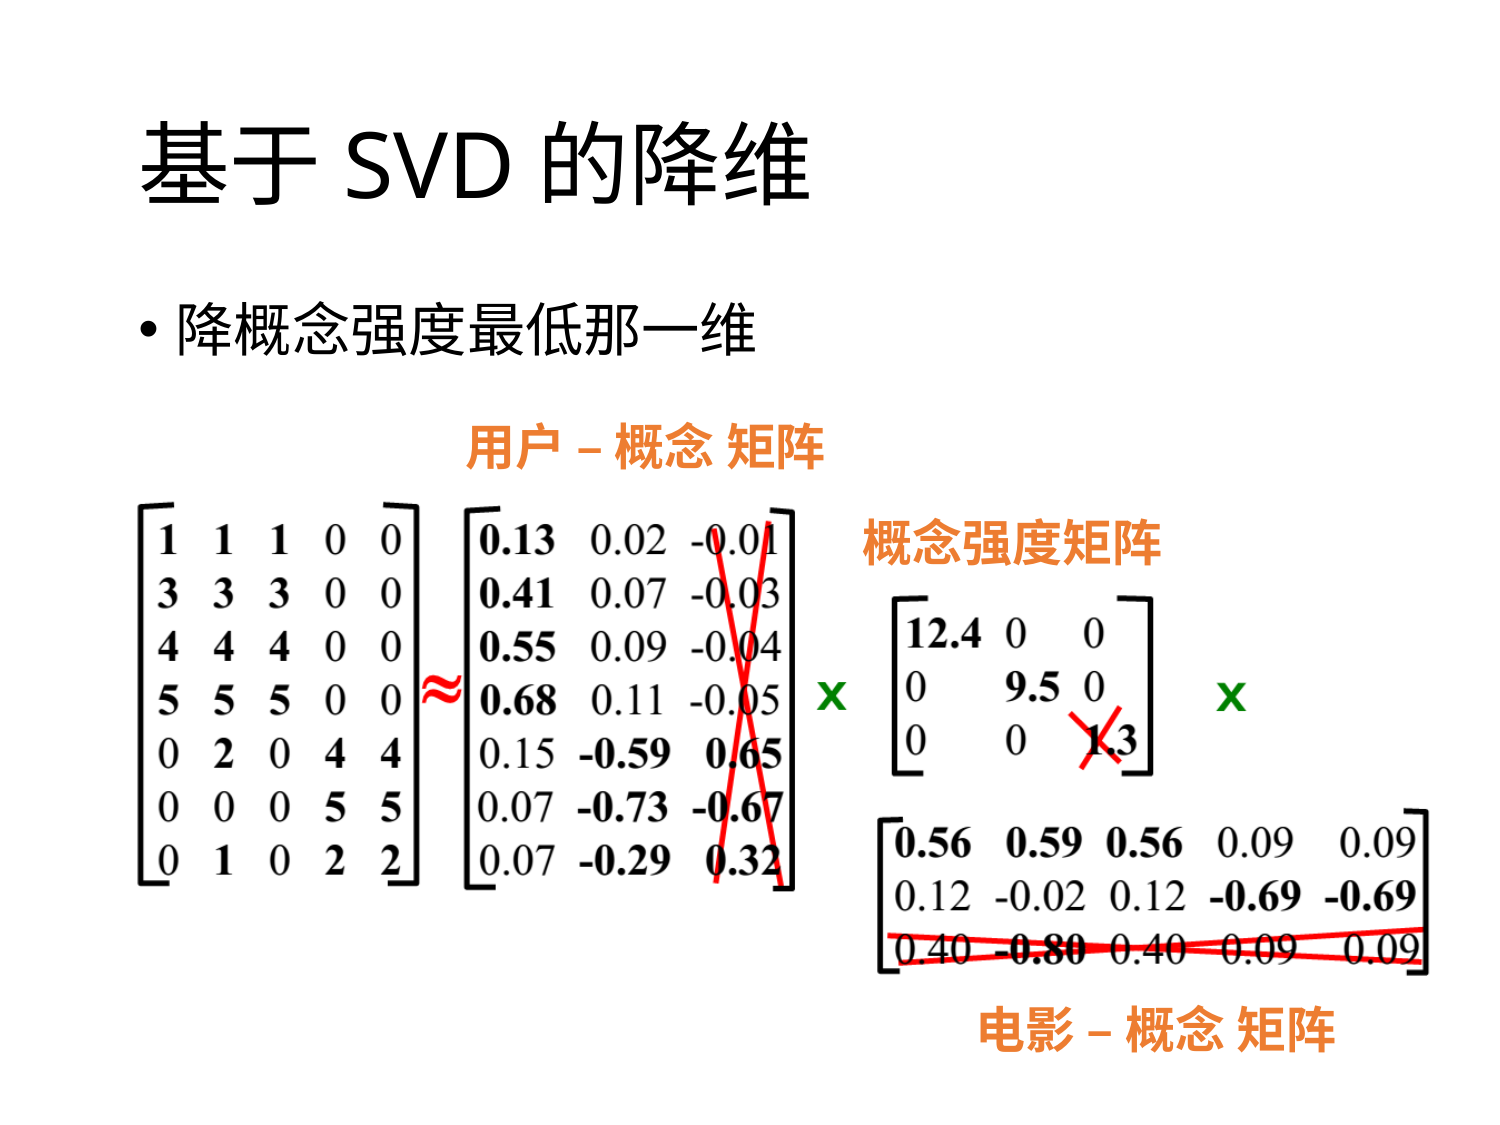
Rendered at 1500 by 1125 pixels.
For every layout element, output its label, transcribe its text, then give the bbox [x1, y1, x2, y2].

picture [123, 484, 1437, 976]
text_box 电影 – 概念 矩阵 [960, 991, 1352, 1066]
title 基于SVD的降维 [123, 60, 1417, 278]
text_box 用户 – 概念 矩阵 [450, 408, 841, 484]
list 降概念强度最低那一维 [123, 293, 1417, 484]
